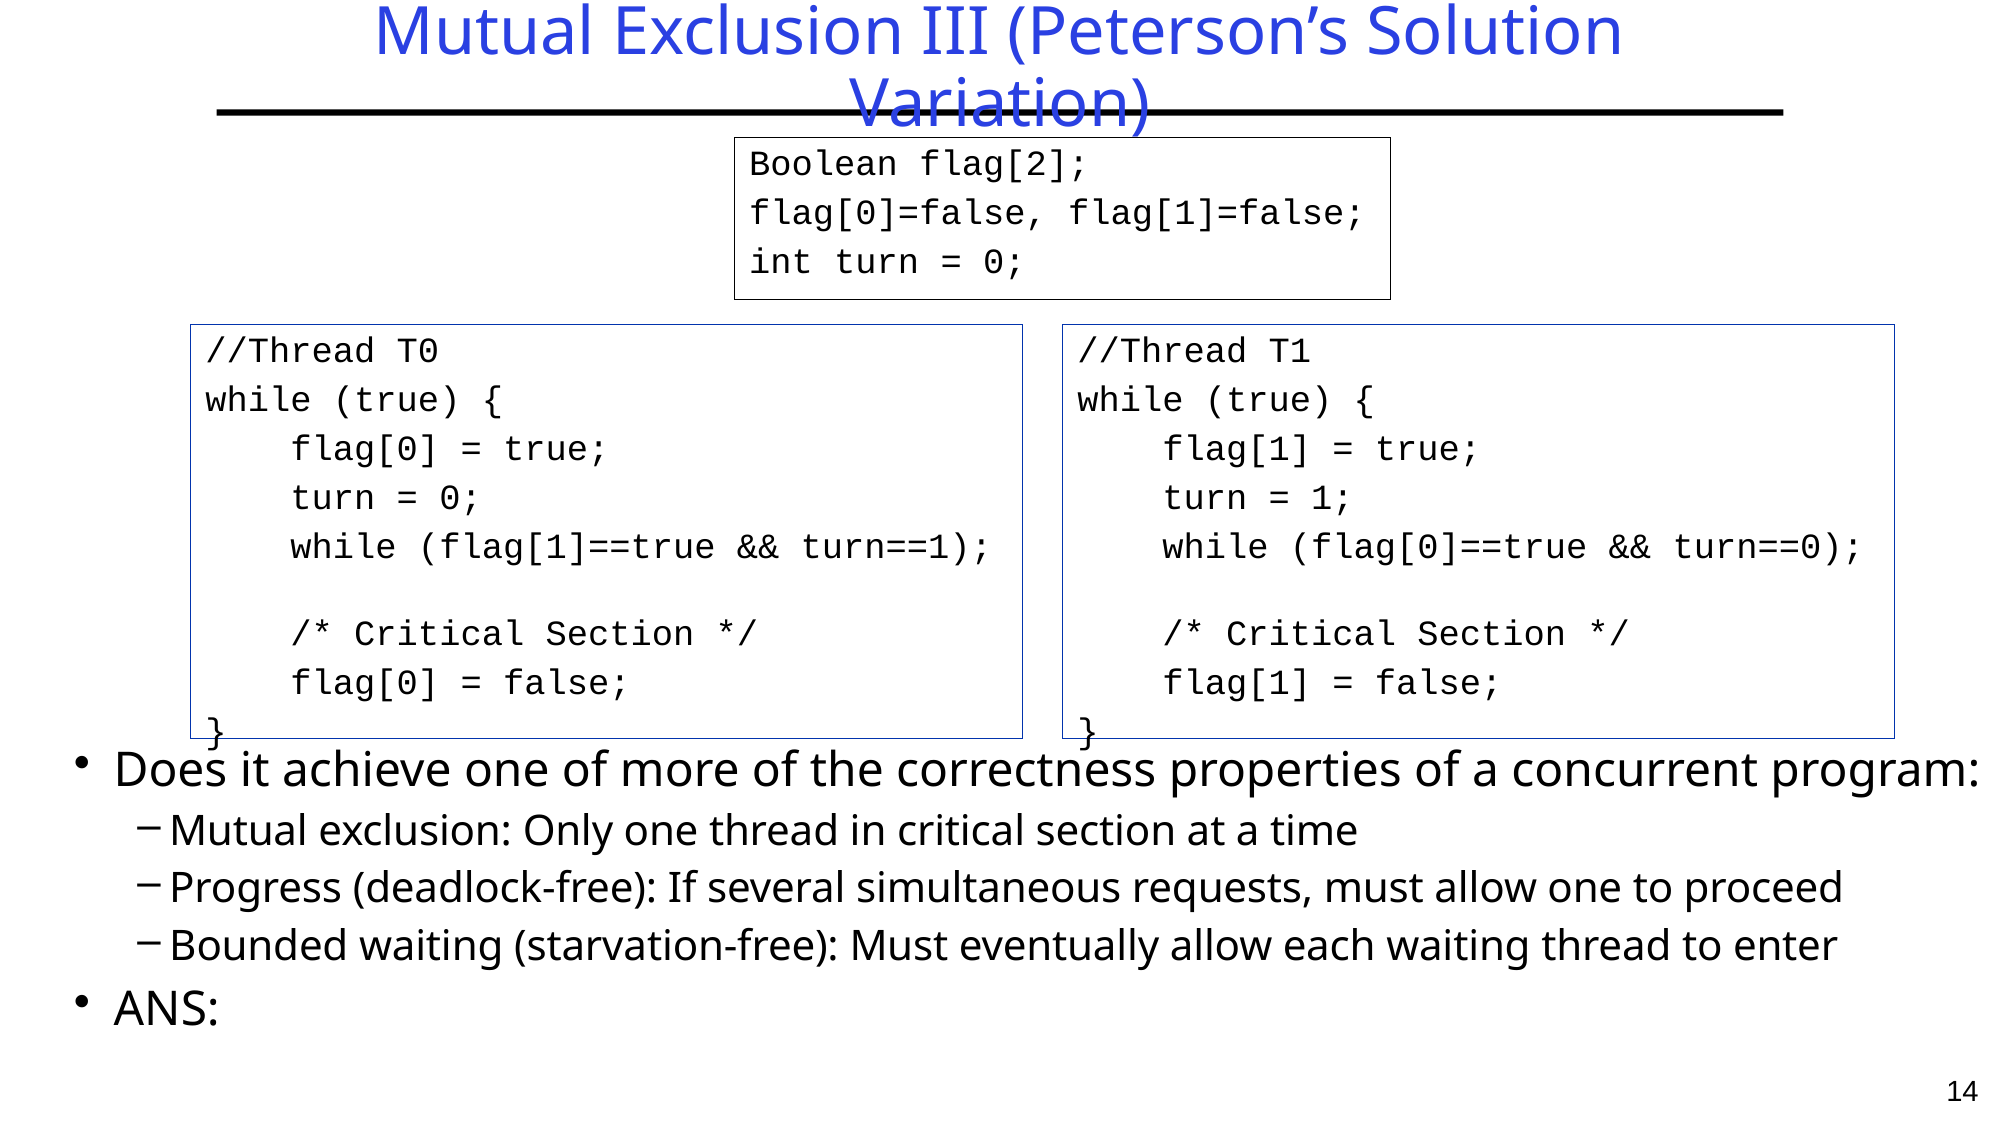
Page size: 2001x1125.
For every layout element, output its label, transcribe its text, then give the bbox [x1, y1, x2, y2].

title Mutual Exclusion III (Peterson’s Solution Variation) [216, 24, 1784, 113]
text_box //Thread T1 while (true) { flag[1] = true; turn = 1; while (flag[0]==true && turn==0); /* Critical Section */ flag[1] = false; } [1062, 324, 1895, 737]
text_box //Thread T0 while (true) { flag[0] = true; turn = 0; while (flag[1]==true && turn==1); /* Critical Section */ flag[0] = false; } [190, 324, 1023, 737]
list Does it achieve one of more of the correctness properties of a concurrent program: Mutual exclusion: Only one thread in critical section at a time Progress (deadlock-free): If several simultaneous requests, must allow one to proceed Bounded waiting (starvation-free): Must eventually allow each waiting thread to enter ANS: [59, 737, 2000, 1125]
text_box Boolean flag[2]; flag[0]=false, flag[1]=false; int turn = 0; [734, 137, 1391, 300]
